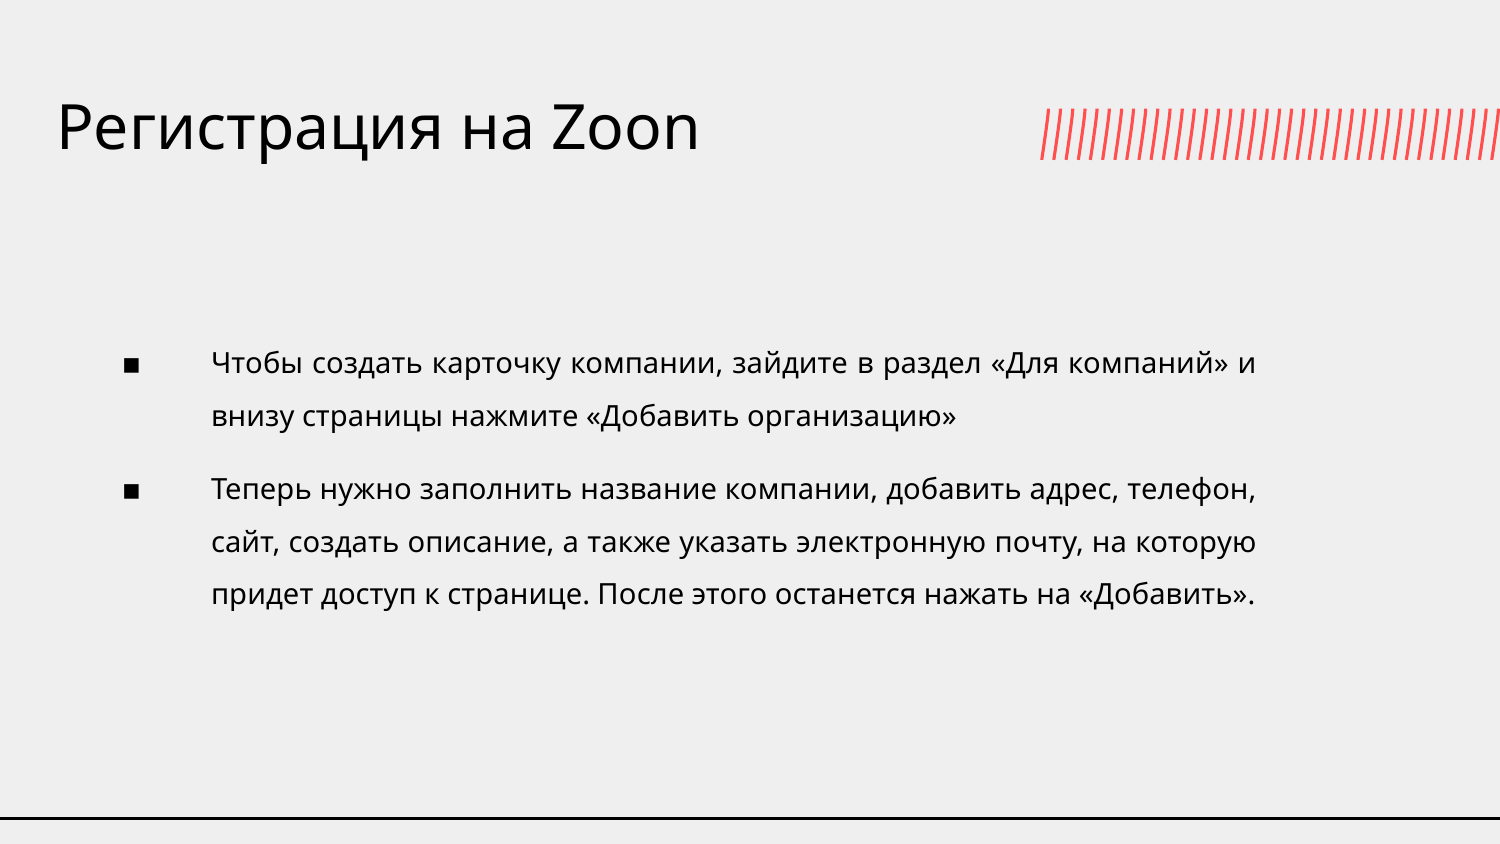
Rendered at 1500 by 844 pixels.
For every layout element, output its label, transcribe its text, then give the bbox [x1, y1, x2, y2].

title Регистрация на Zoon [41, 71, 1119, 166]
text_box Чтобы создать карточку компании, зайдите в раздел «Для компаний» и внизу страницы нажмите «Добавить организацию» Теперь нужно заполнить название компании, добавить адрес, телефон, сайт, создать описание, а также указать электронную почту, на которую придет доступ к странице. После этого останется нажать на «Добавить». [47, 203, 1273, 773]
